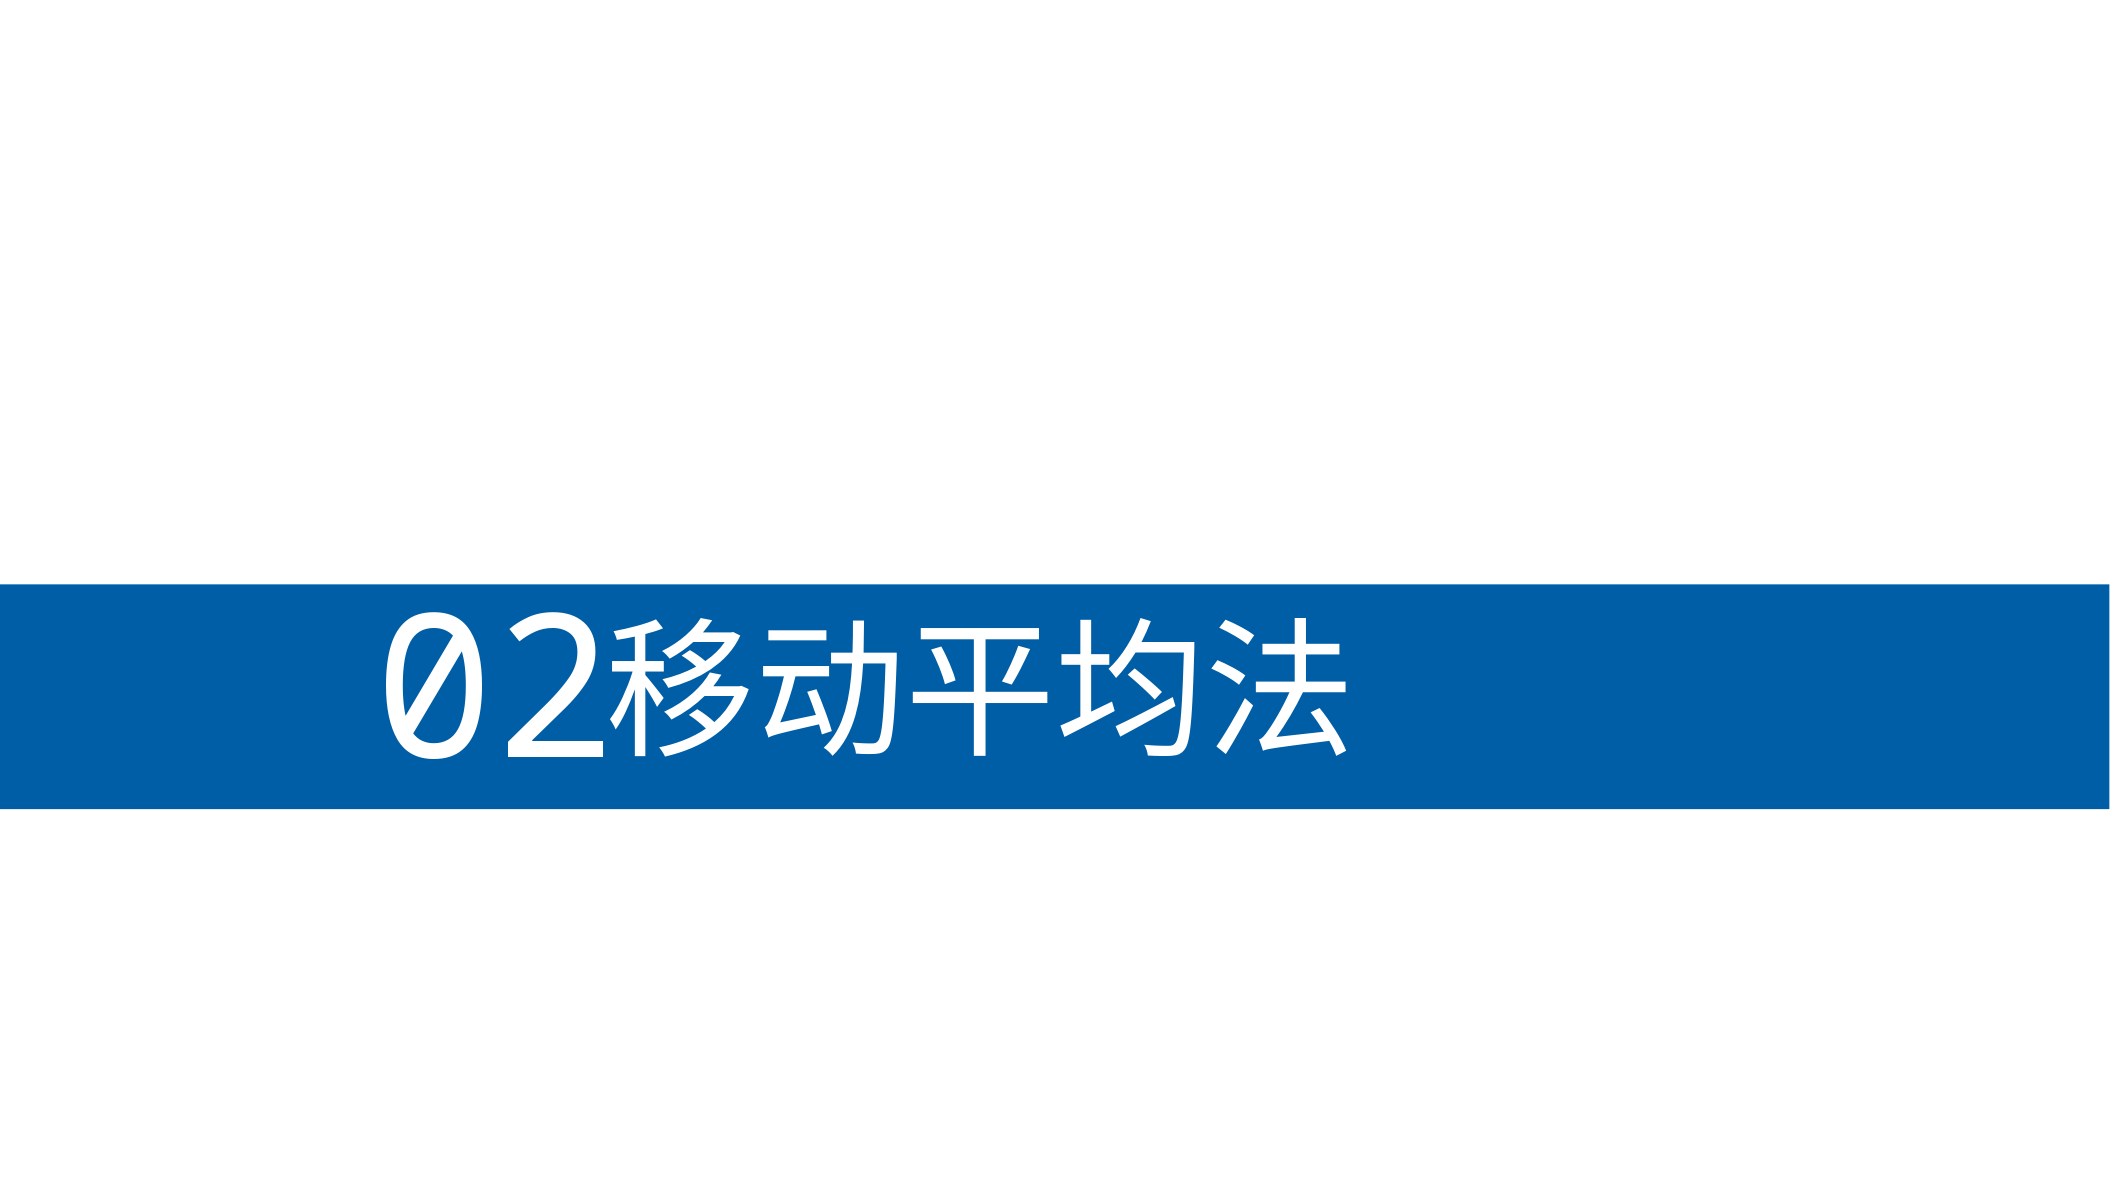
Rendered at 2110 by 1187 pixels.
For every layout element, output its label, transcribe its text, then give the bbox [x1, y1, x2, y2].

text_box 移动平均法 [605, 615, 2048, 778]
text_box 02 [374, 557, 615, 798]
text_box [0, 583, 2110, 810]
